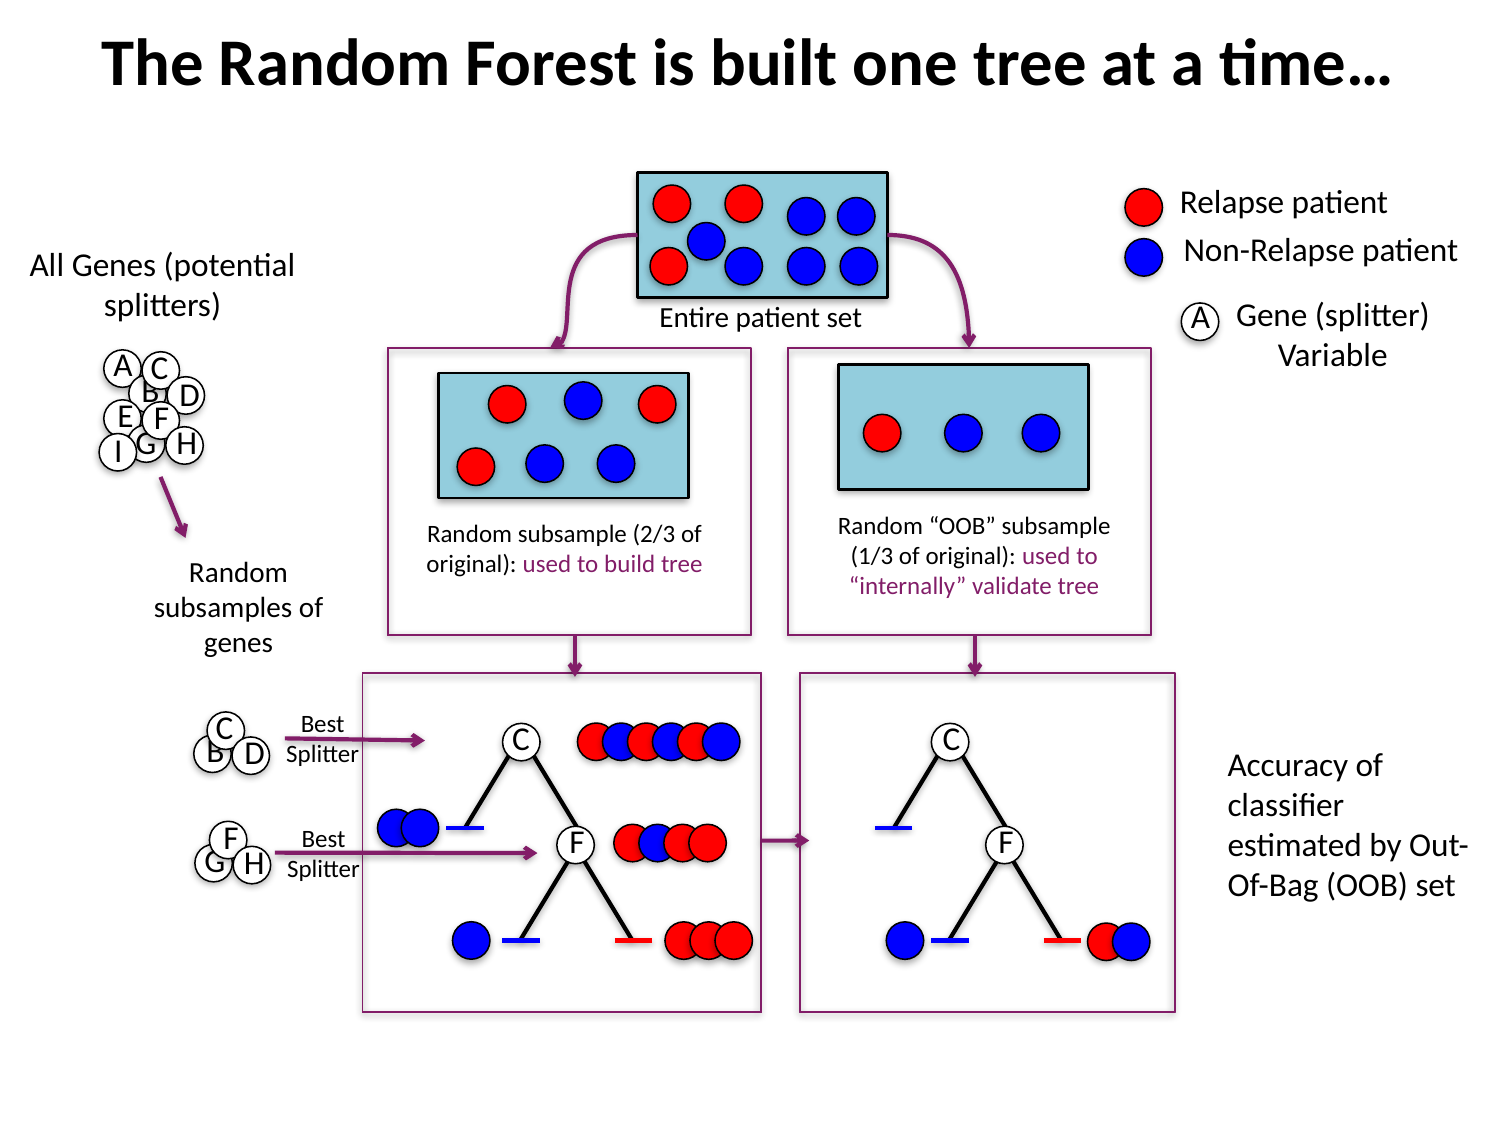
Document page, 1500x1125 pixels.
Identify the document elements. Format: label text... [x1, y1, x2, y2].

text_box [786, 196, 826, 236]
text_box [464, 745, 516, 829]
text_box C [135, 338, 184, 388]
text_box G [120, 413, 138, 421]
text_box [400, 808, 440, 848]
text_box [525, 444, 565, 484]
text_box [652, 184, 692, 224]
text_box [724, 246, 764, 286]
text_box [688, 823, 728, 863]
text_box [887, 234, 970, 349]
text_box D [229, 723, 281, 779]
text_box [438, 372, 689, 499]
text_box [519, 857, 571, 941]
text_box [582, 857, 633, 941]
text_box [563, 381, 603, 421]
text_box Best Splitter [271, 814, 376, 890]
text_box [1111, 922, 1151, 962]
text_box [839, 246, 879, 286]
text_box [724, 184, 764, 224]
text_box [838, 364, 1089, 490]
text_box Accuracy of classifier estimated by Out-Of-Bag (OOB) set [1212, 735, 1488, 911]
text_box [664, 921, 695, 961]
text_box [686, 221, 726, 261]
text_box [862, 413, 902, 453]
title The Random Forest is built one tree at a time… [39, 5, 1457, 113]
text_box D [164, 365, 216, 421]
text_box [160, 476, 186, 539]
text_box [885, 921, 925, 961]
text_box [487, 384, 527, 424]
text_box [1021, 413, 1061, 453]
text_box [663, 823, 693, 863]
text_box Entire patient set [641, 290, 882, 341]
text_box B [191, 722, 229, 777]
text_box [1011, 857, 1062, 941]
text_box E [102, 386, 149, 421]
text_box [676, 722, 708, 762]
text_box [637, 172, 888, 290]
text_box [651, 722, 683, 762]
text_box Random “OOB” subsample (1/3 of original): used to “internally” validate tree [800, 501, 1145, 607]
text_box [601, 722, 633, 762]
text_box C [927, 709, 976, 765]
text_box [549, 234, 638, 349]
text_box Relapse patient [1165, 172, 1404, 228]
text_box [451, 920, 491, 960]
text_box [638, 823, 668, 863]
text_box Random subsamples of genes [132, 545, 345, 666]
text_box H [228, 833, 271, 889]
text_box [689, 921, 720, 961]
text_box C [497, 709, 546, 751]
text_box [626, 722, 658, 762]
text_box F [208, 808, 254, 864]
text_box F [983, 812, 1029, 864]
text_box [893, 745, 945, 829]
text_box H [161, 413, 213, 469]
text_box [836, 196, 876, 236]
text_box [613, 823, 643, 858]
text_box [596, 444, 636, 484]
text_box B [126, 361, 135, 386]
text_box [1086, 922, 1117, 962]
text_box [943, 413, 983, 453]
text_box All Genes (potential splitters) [0, 235, 325, 331]
text_box Non-Relapse patient [1168, 220, 1475, 276]
text_box G [189, 831, 228, 887]
text_box F [554, 812, 600, 864]
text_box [527, 745, 578, 829]
text_box [576, 722, 608, 762]
text_box [637, 384, 677, 424]
text_box [701, 722, 741, 762]
text_box A [98, 335, 148, 390]
text_box [714, 921, 754, 961]
text_box F [138, 388, 185, 444]
text_box I [99, 421, 138, 477]
text_box [456, 447, 496, 487]
text_box [786, 246, 826, 286]
text_box G [138, 444, 161, 469]
text_box Gene (splitter) Variable [1221, 285, 1445, 381]
text_box [1124, 187, 1164, 227]
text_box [956, 745, 1007, 829]
text_box A [1175, 287, 1221, 343]
text_box Random subsample (2/3 of original): used to build tree [394, 510, 739, 586]
text_box Best Splitter [271, 700, 375, 776]
text_box [649, 246, 689, 286]
text_box [1124, 237, 1164, 277]
text_box C [200, 698, 249, 754]
text_box [376, 808, 406, 848]
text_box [948, 857, 1000, 941]
